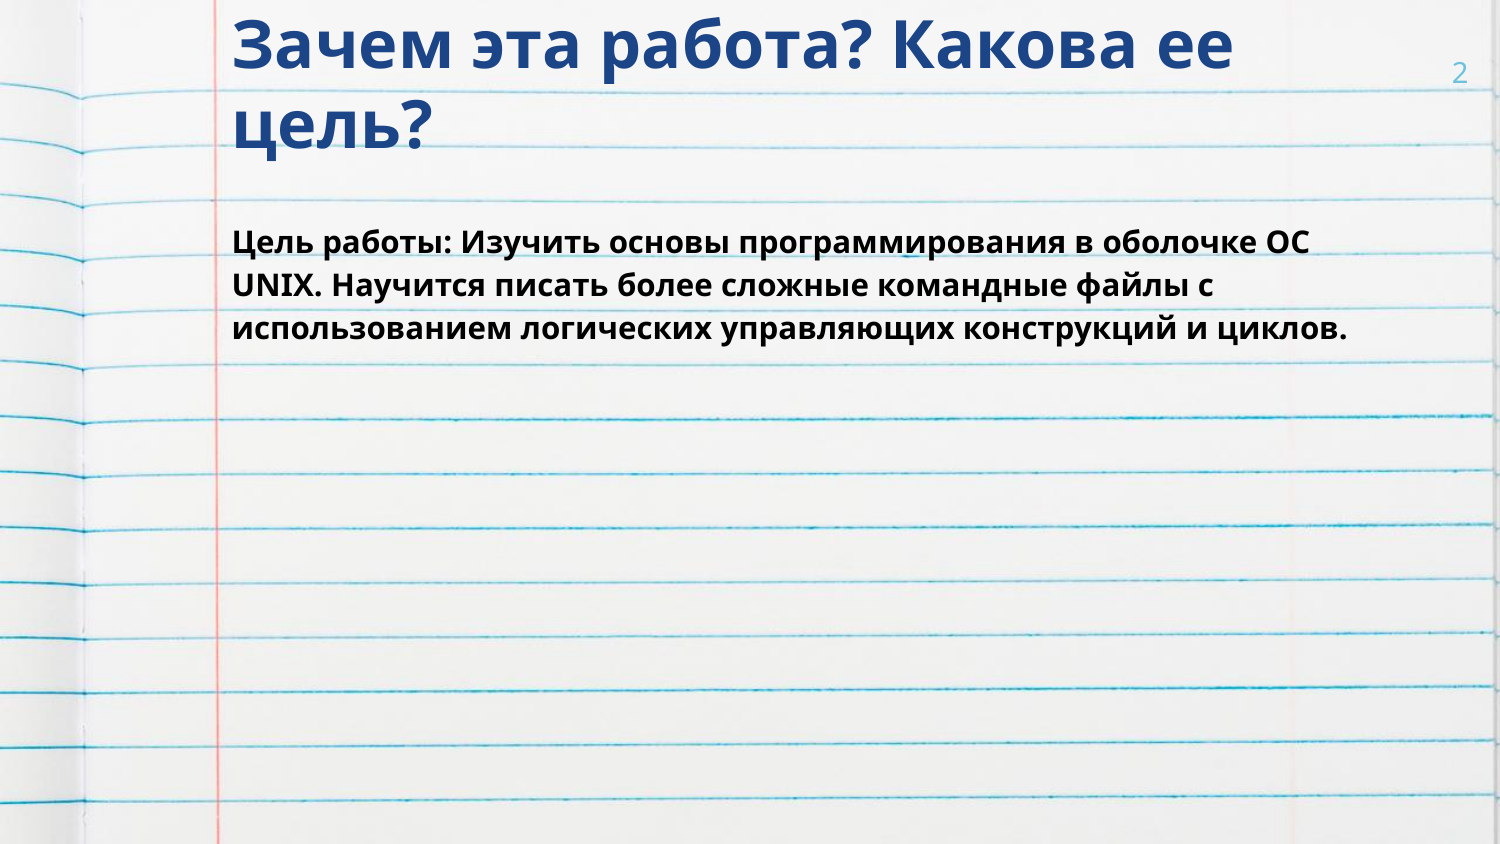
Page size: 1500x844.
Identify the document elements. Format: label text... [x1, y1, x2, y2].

list Цель работы: Изучить основы программирования в оболочке ОС UNIX. Научится писать более сложные командные файлы с использованием логических управляющих конструкций и циклов. [231, 216, 1409, 748]
slide_number ‹#› [1378, 41, 1469, 107]
picture [0, 0, 1500, 844]
title Зачем эта работа? Какова ее цель? [231, 21, 1425, 162]
